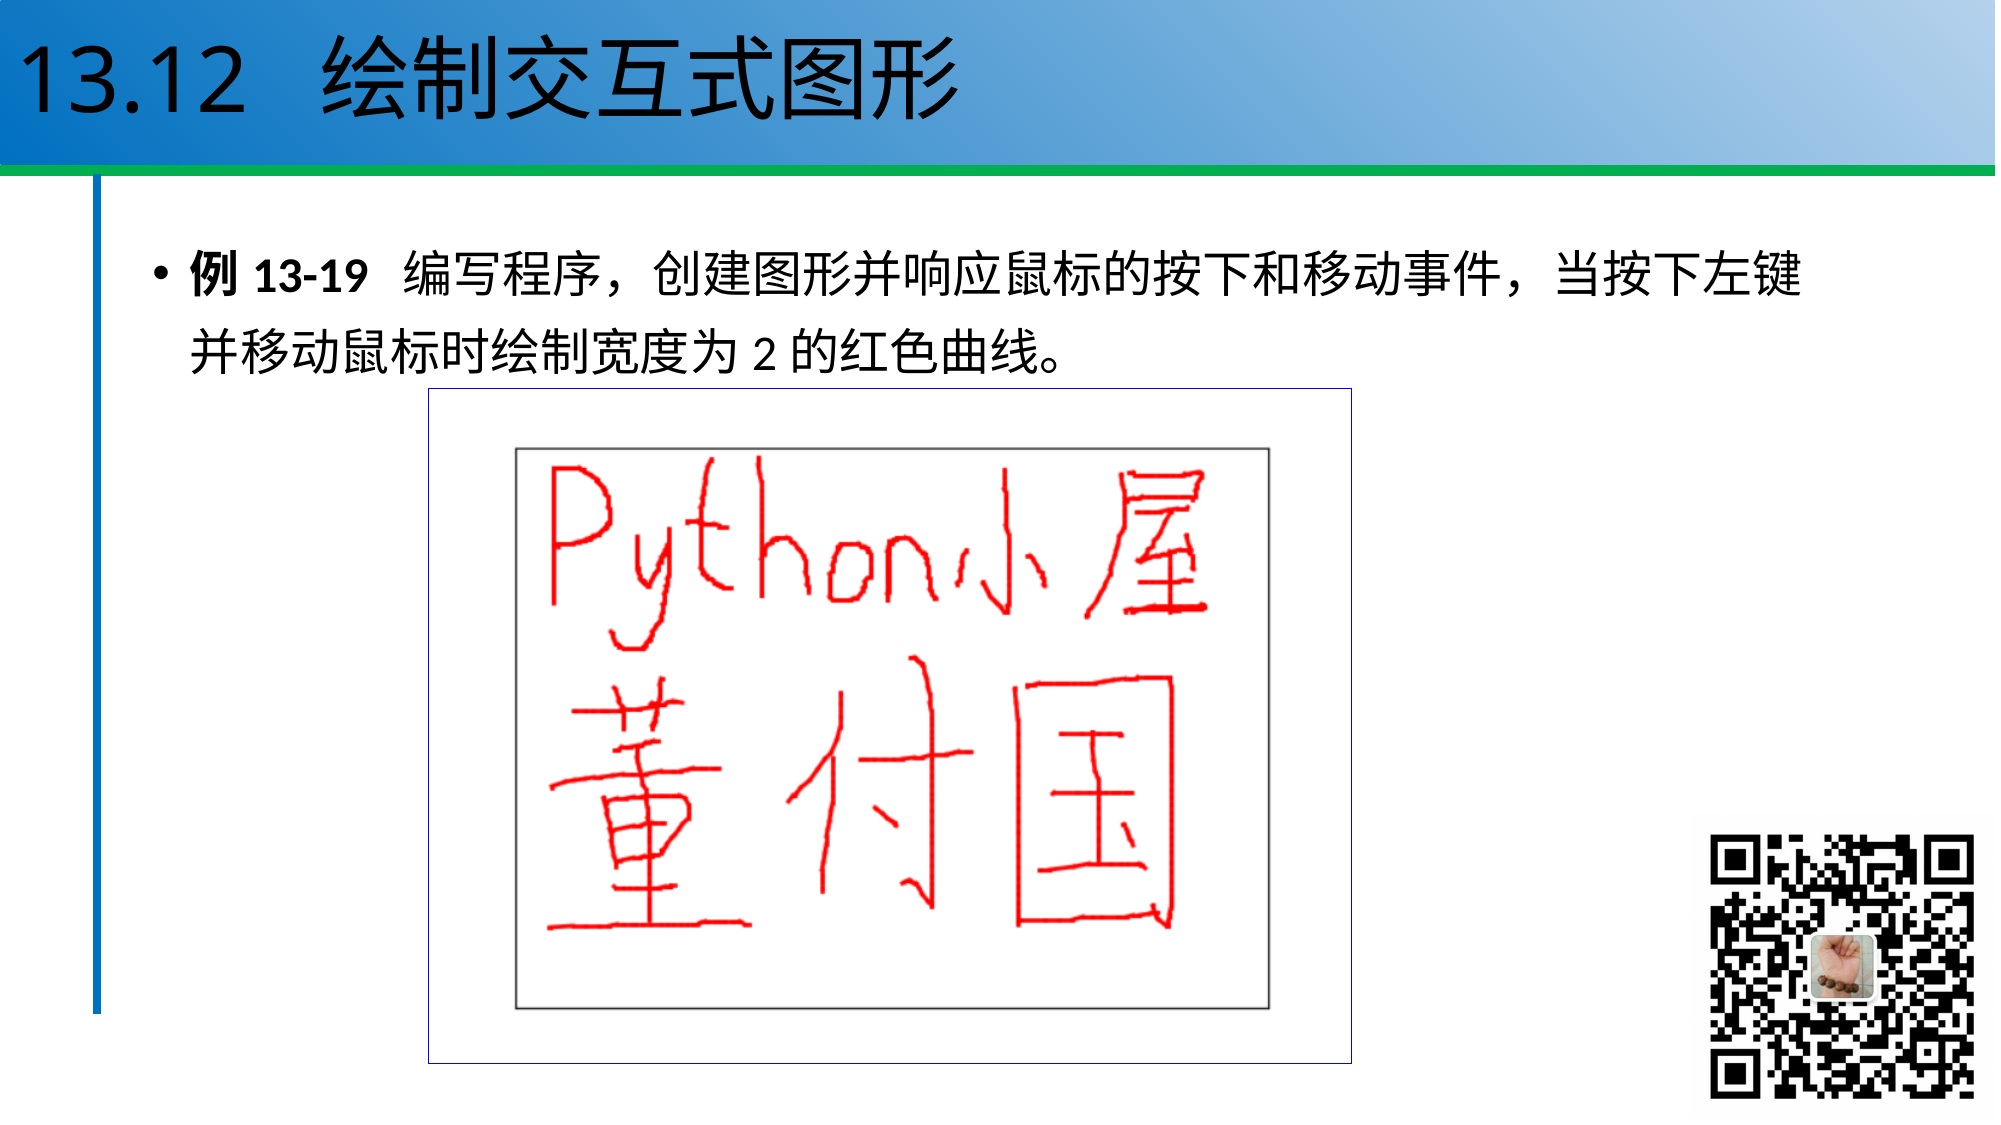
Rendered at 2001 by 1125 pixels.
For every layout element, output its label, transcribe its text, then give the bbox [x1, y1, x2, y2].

title 13.12 绘制交互式图形 [0, 0, 1995, 165]
picture [428, 388, 1351, 1064]
picture [1689, 813, 1995, 1120]
slide_number [1412, 1042, 1863, 1103]
list 例13-19 编写程序，创建图形并响应鼠标的按下和移动事件，当按下左键并移动鼠标时绘制宽度为2的红色曲线。 [137, 216, 1863, 978]
